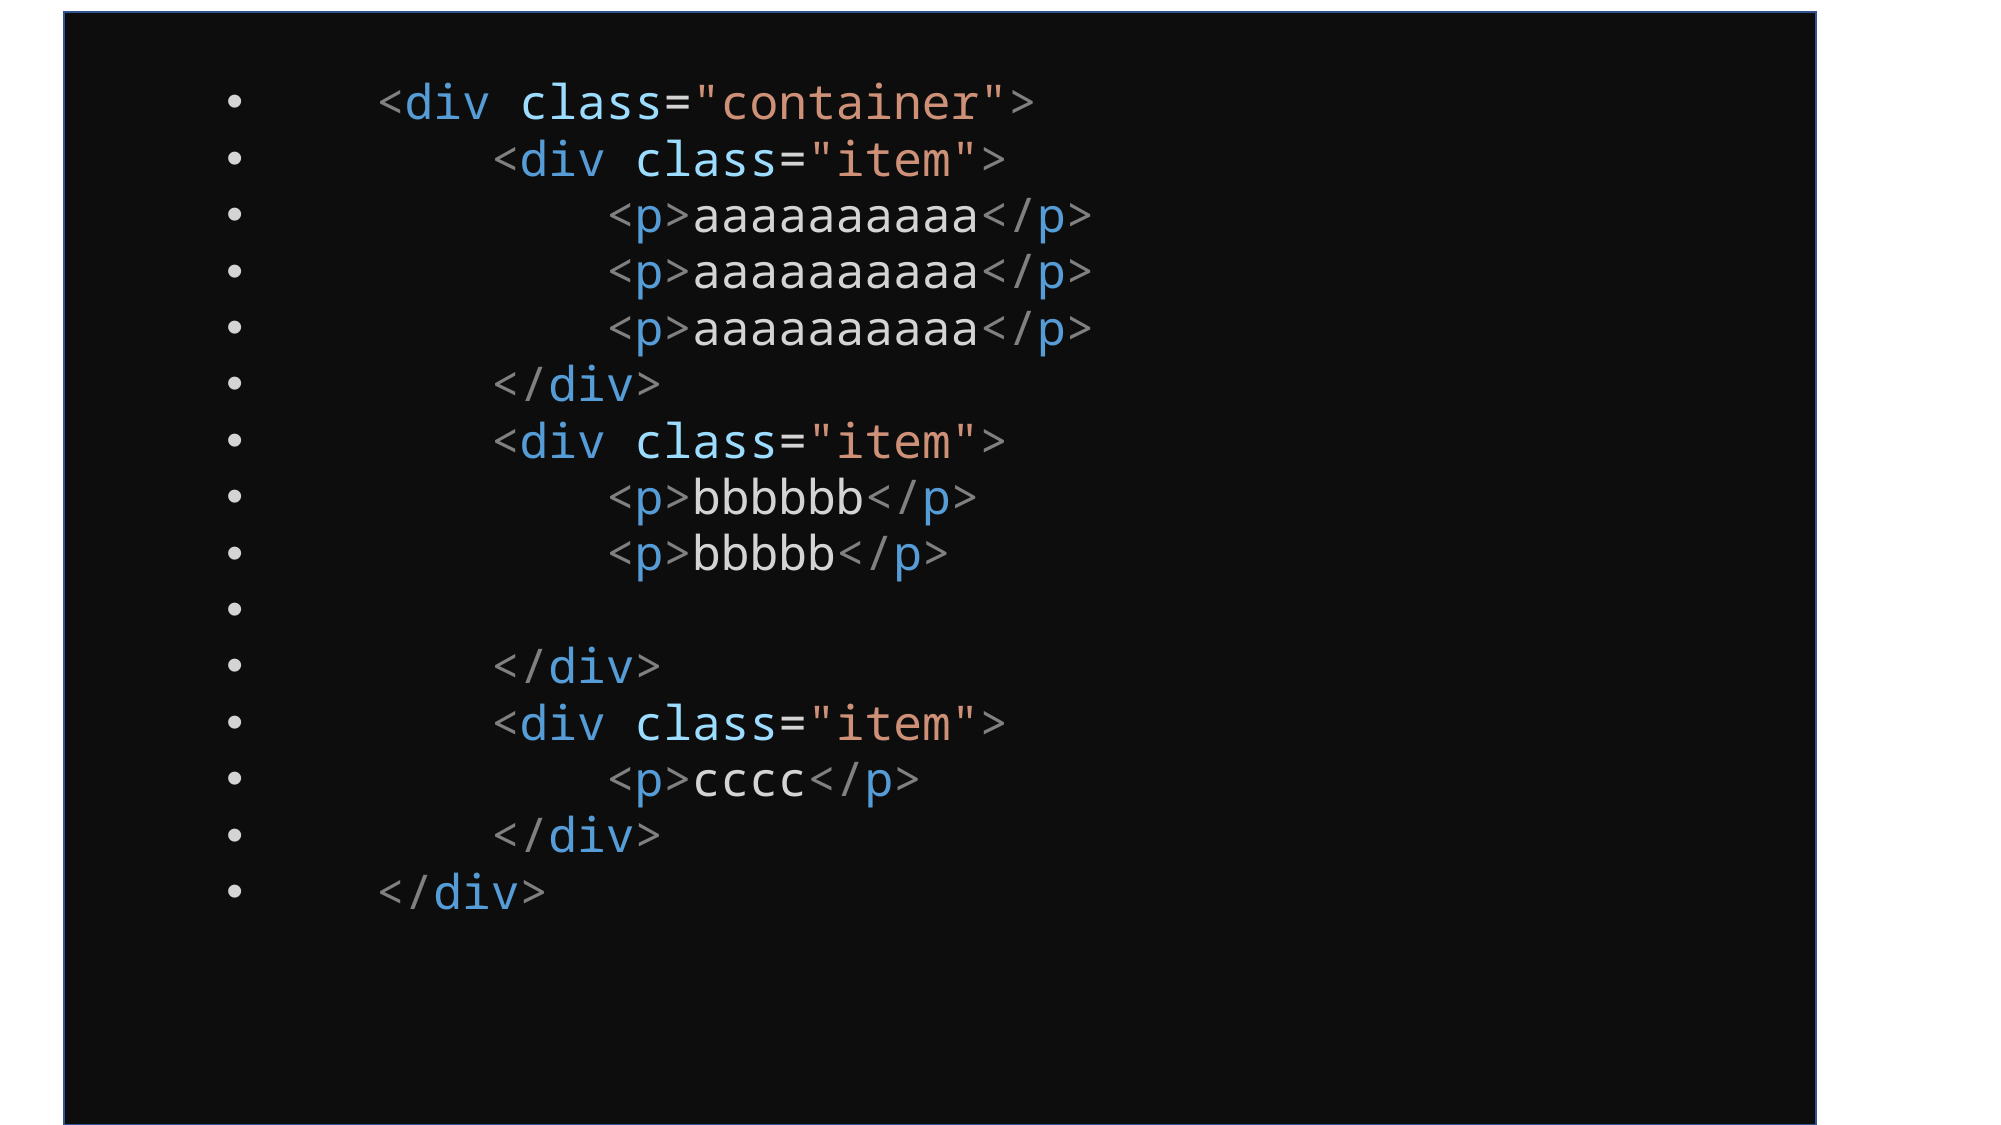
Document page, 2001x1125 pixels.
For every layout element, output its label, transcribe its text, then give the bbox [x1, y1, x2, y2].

list <div class="container"> <div class="item"> <p>aaaaaaaaaa</p> <p>aaaaaaaaaa</p> <p>aaaaaaaaaa</p> </div> <div class="item"> <p>bbbbbb</p> <p>bbbbb</p> </div> <div class="item"> <p>cccc</p> </div> </div> [211, 70, 1937, 959]
text_box [63, 11, 1817, 1125]
